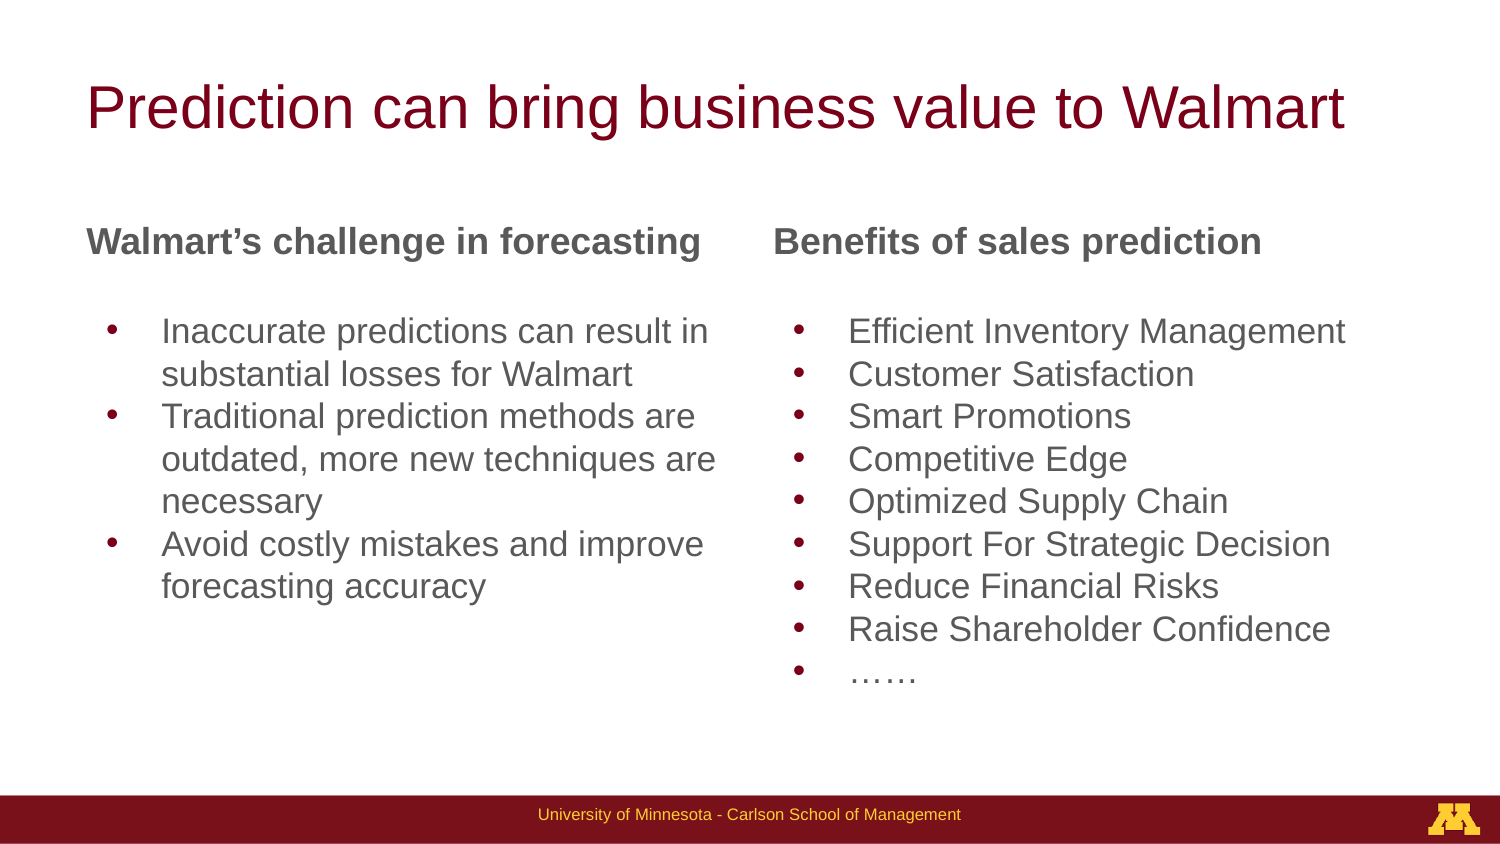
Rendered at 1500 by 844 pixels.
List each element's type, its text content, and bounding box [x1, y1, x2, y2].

list Walmart’s challenge in forecasting [75, 188, 738, 268]
title Prediction can bring business value to Walmart [75, 33, 1425, 175]
list Efficient Inventory Management Customer Satisfaction Smart Promotions Competitive Edge Optimized Supply Chain Support For Strategic Decision Reduce Financial Risks Raise Shareholder Confidence …… [761, 302, 1426, 754]
list Benefits of sales prediction [761, 188, 1426, 268]
text_box University of Minnesota - Carlson School of Management [0, 794, 1500, 835]
picture [0, 835, 1500, 844]
list Inaccurate predictions can result in substantial losses for Walmart Traditional prediction methods are outdated, more new techniques are necessary Avoid costly mistakes and improve forecasting accuracy [75, 302, 738, 754]
